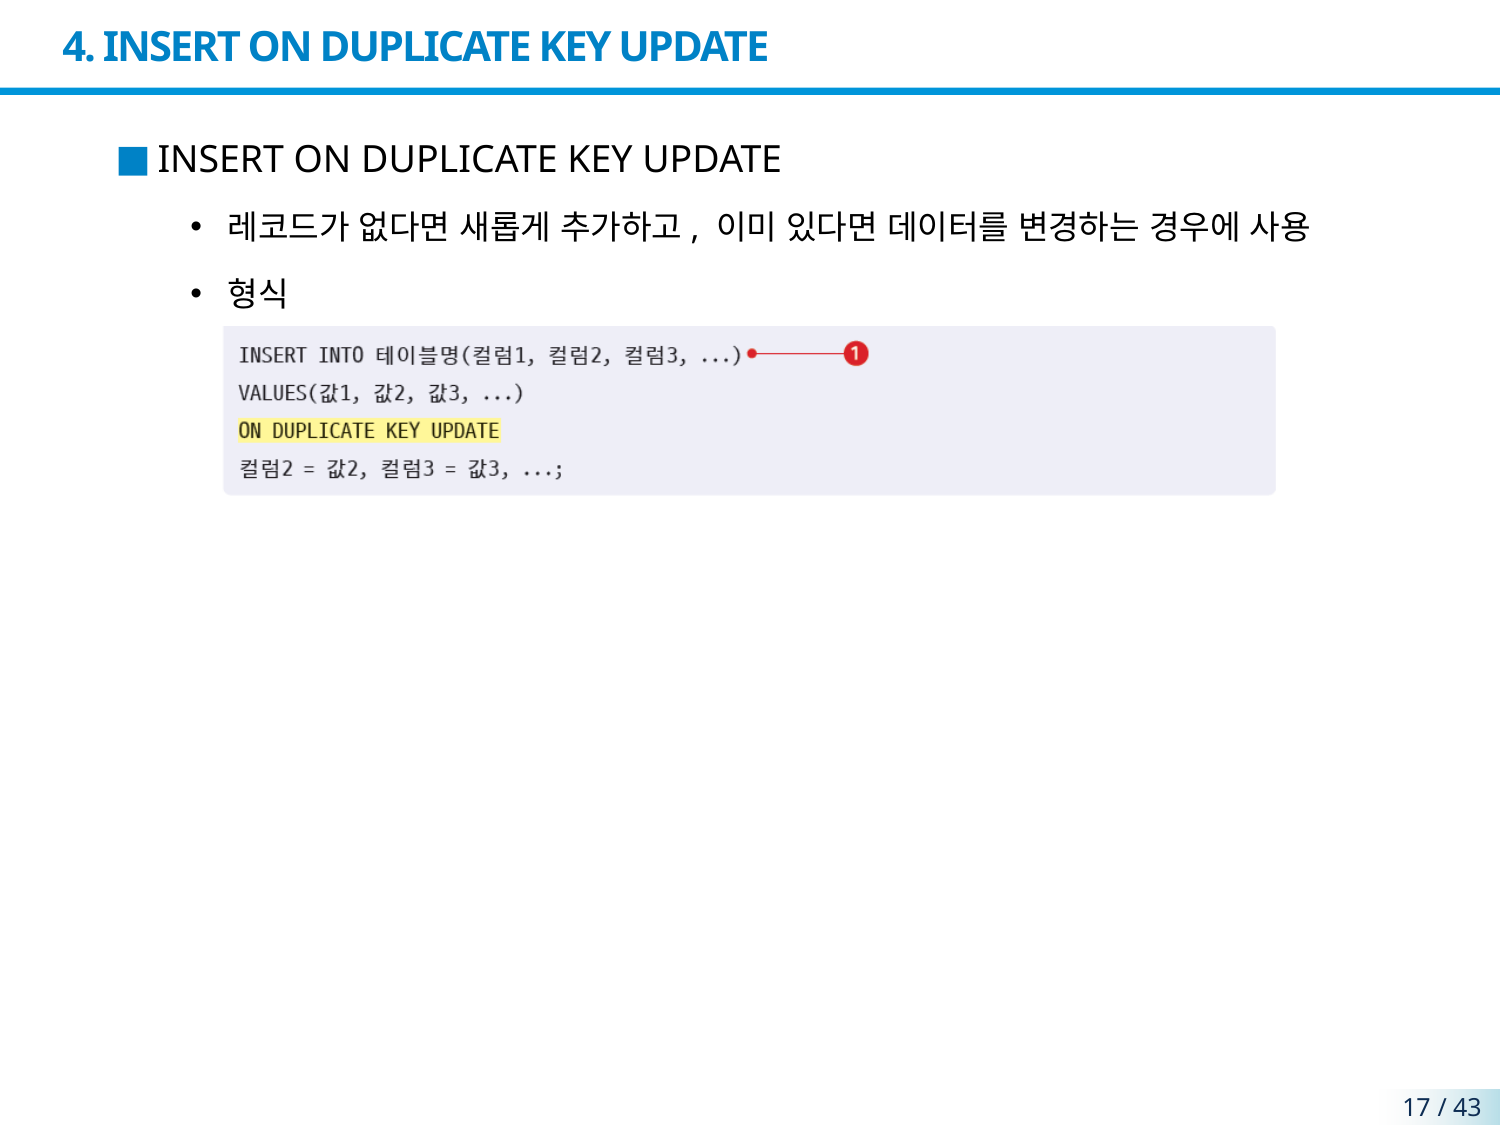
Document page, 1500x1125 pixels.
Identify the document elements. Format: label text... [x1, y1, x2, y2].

list INSERT ON DUPLICATE KEY UPDATE 레코드가 없다면 새롭게 추가하고, 이미 있다면 데이터를 변경하는 경우에 사용 형식 [100, 127, 1459, 1050]
title 4. INSERT ON DUPLICATE KEY UPDATE [47, 5, 1325, 84]
picture [216, 325, 1284, 503]
